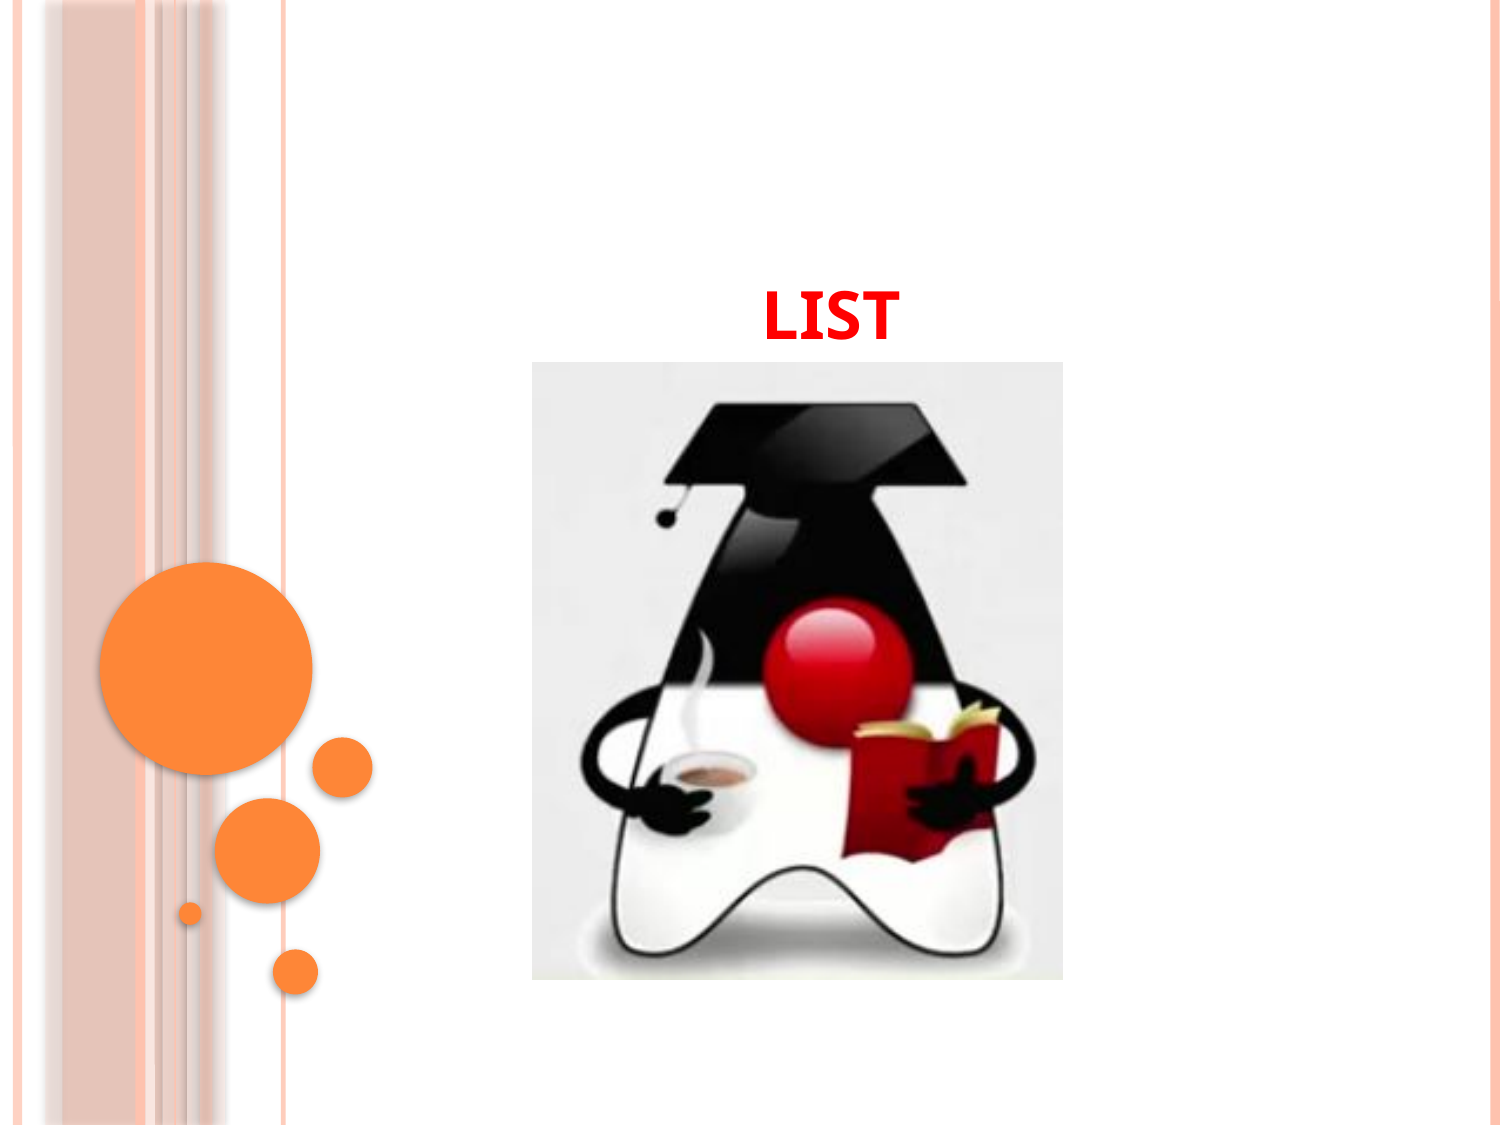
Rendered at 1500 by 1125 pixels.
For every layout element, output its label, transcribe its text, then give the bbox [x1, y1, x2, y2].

picture [531, 361, 1063, 981]
title LIST [300, 50, 1363, 361]
